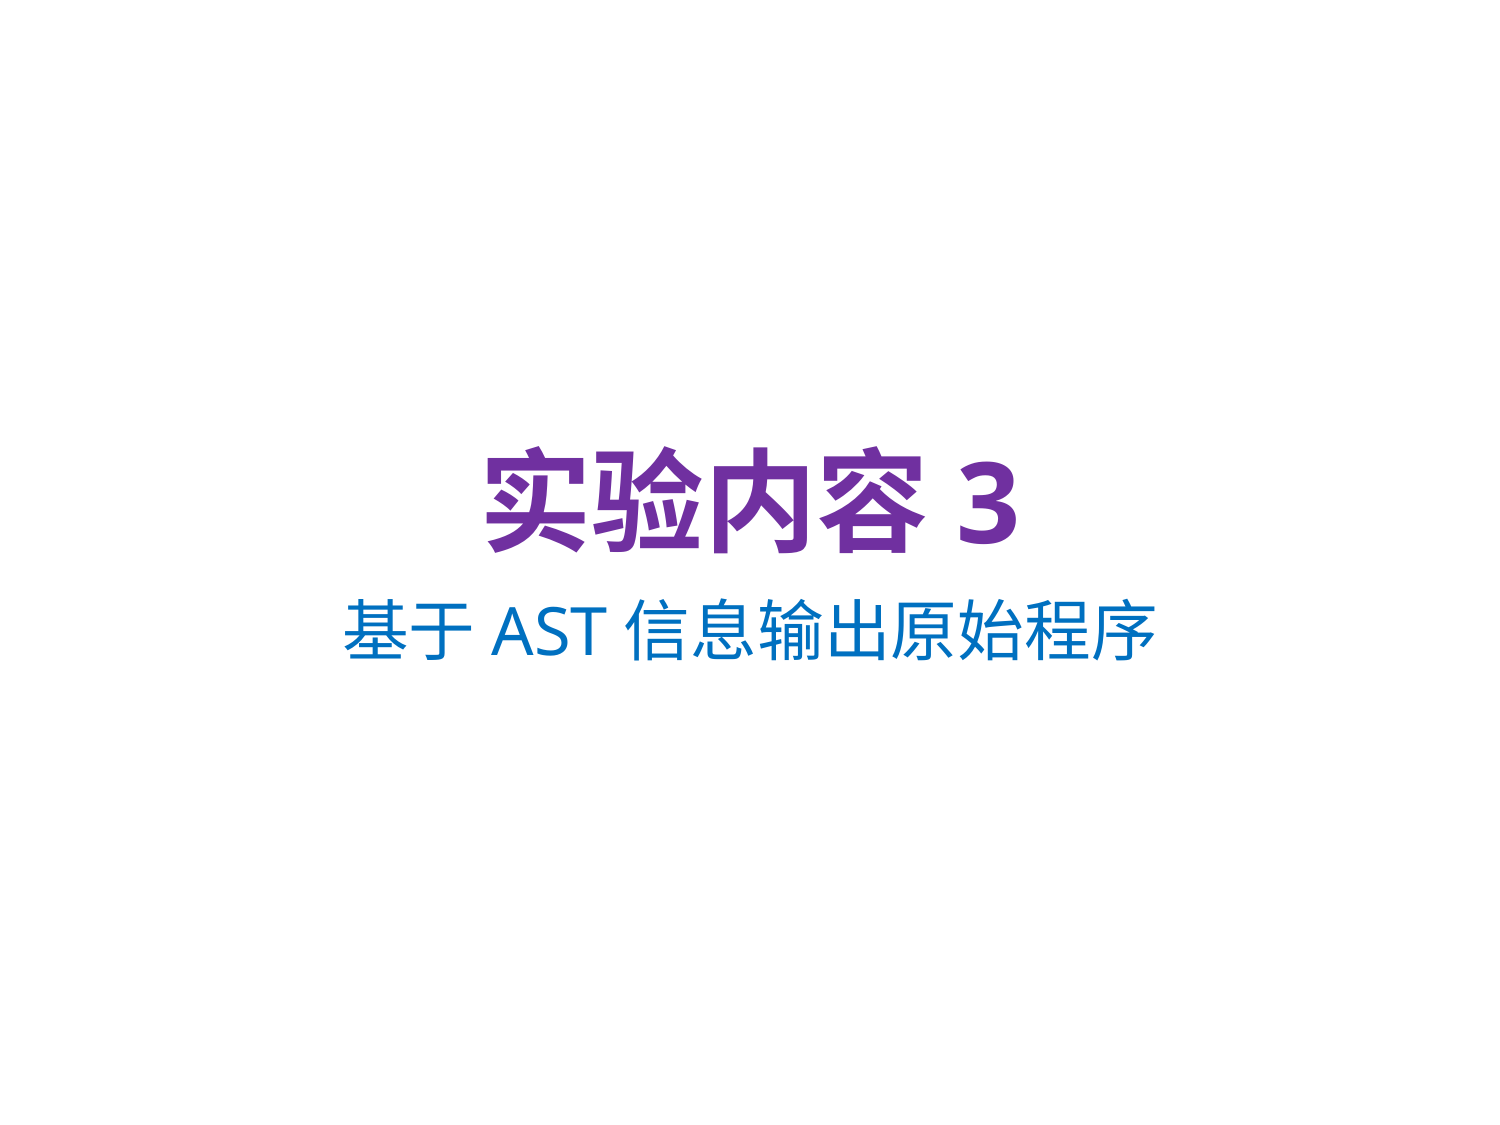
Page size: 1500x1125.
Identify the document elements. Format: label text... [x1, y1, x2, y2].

title 实验内容3 [112, 184, 1388, 576]
subtitle 基于AST信息输出原始程序 [187, 590, 1313, 863]
